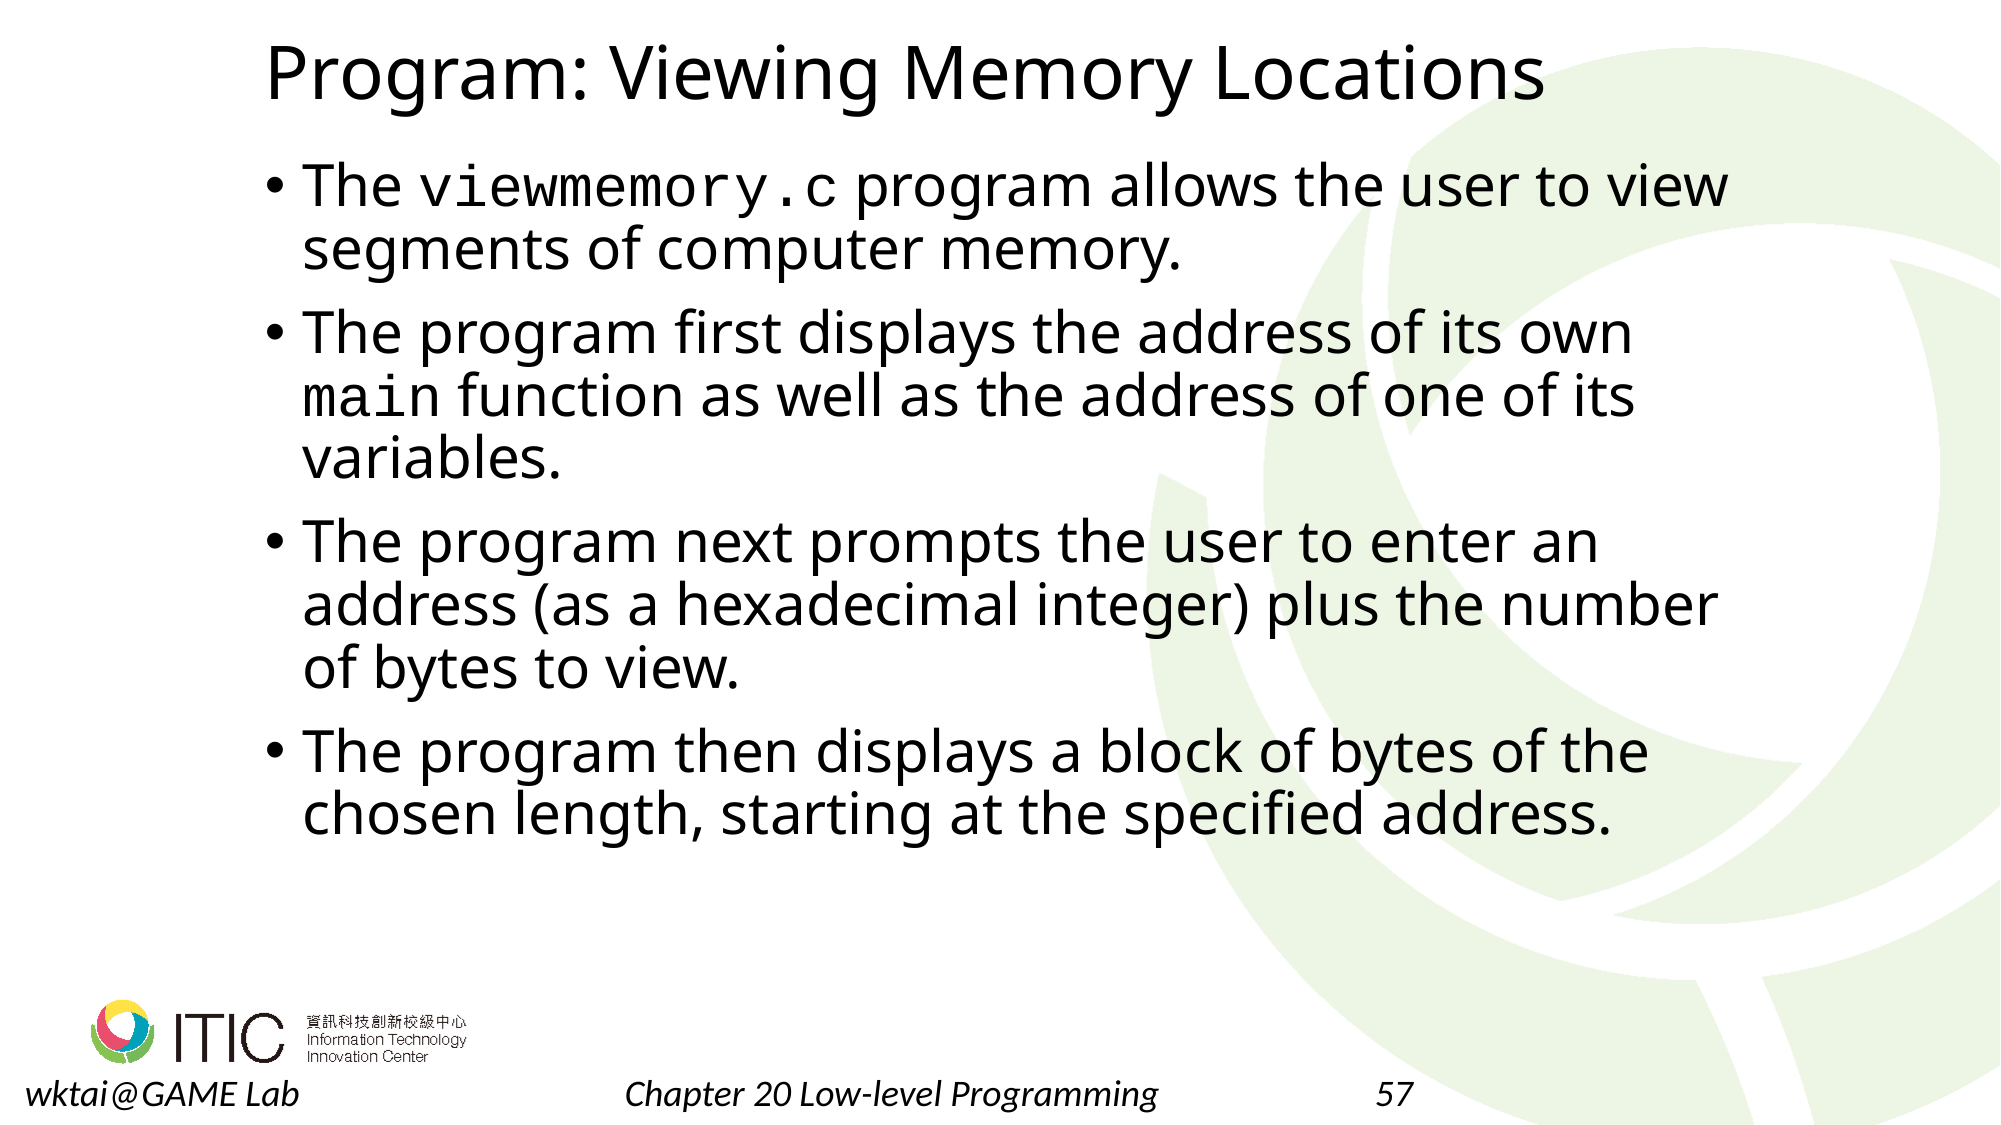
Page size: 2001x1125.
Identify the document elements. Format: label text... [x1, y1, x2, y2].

list The viewmemory.c program allows the user to view segments of computer memory. The program first displays the address of its own main function as well as the address of one of its variables. The program next prompts the user to enter an address (as a hexadecimal integer) plus the number of bytes to view. The program then displays a block of bytes of the chosen length, starting at the specified address. [249, 149, 1750, 1059]
picture [0, 0, 2001, 1125]
title Program: Viewing Memory Locations [249, 3, 1750, 149]
